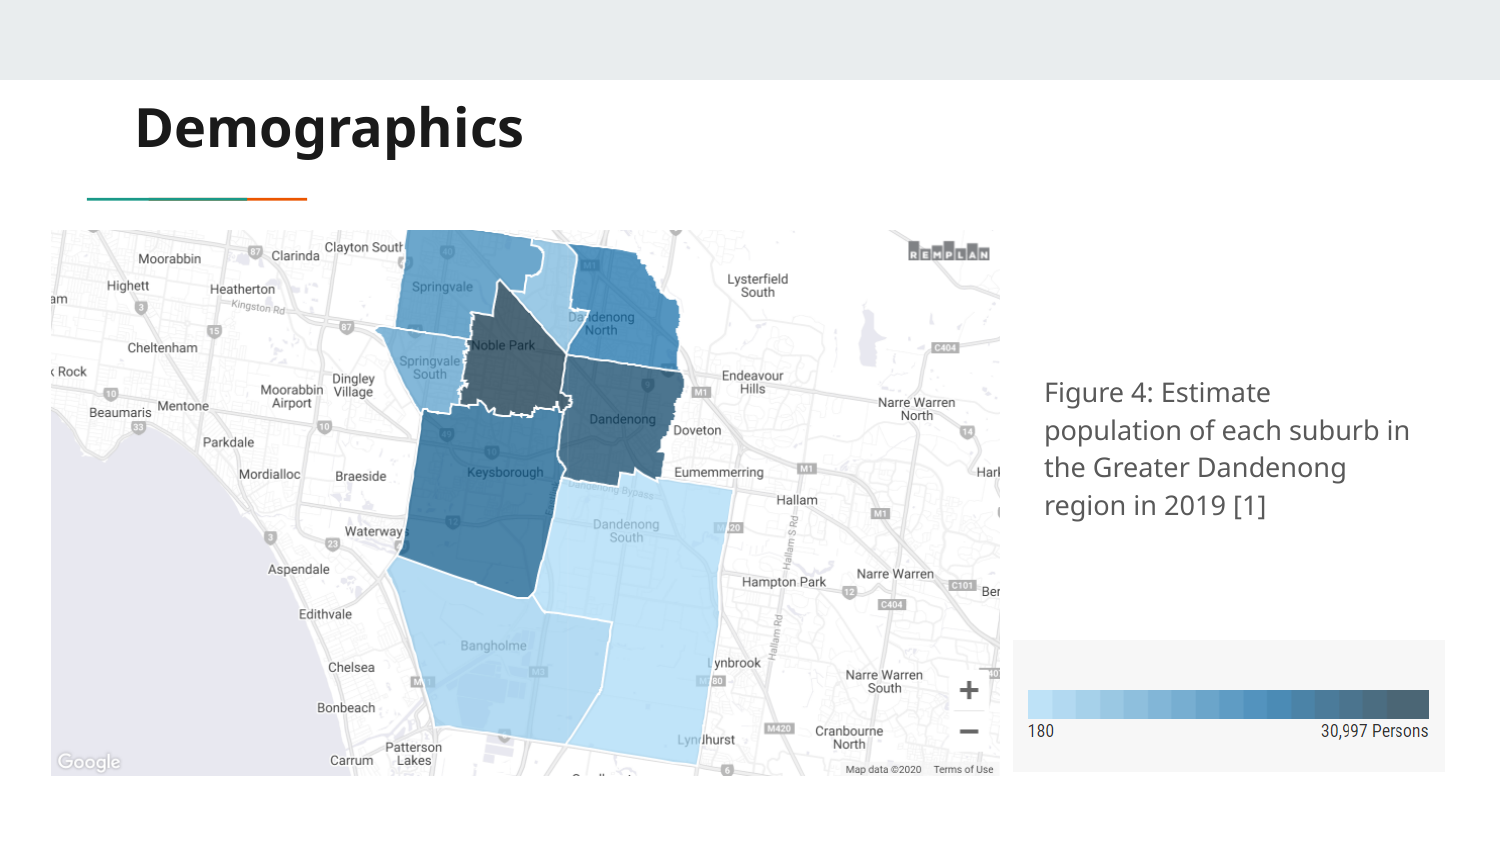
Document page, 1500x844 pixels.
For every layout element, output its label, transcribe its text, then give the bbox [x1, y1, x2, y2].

list Figure 4: Estimate population of each suburb in the Greater Dandenong region in 2019 [1] [1029, 355, 1429, 488]
title Demographics [119, 77, 1381, 174]
picture [1013, 640, 1445, 774]
picture [51, 230, 1000, 777]
